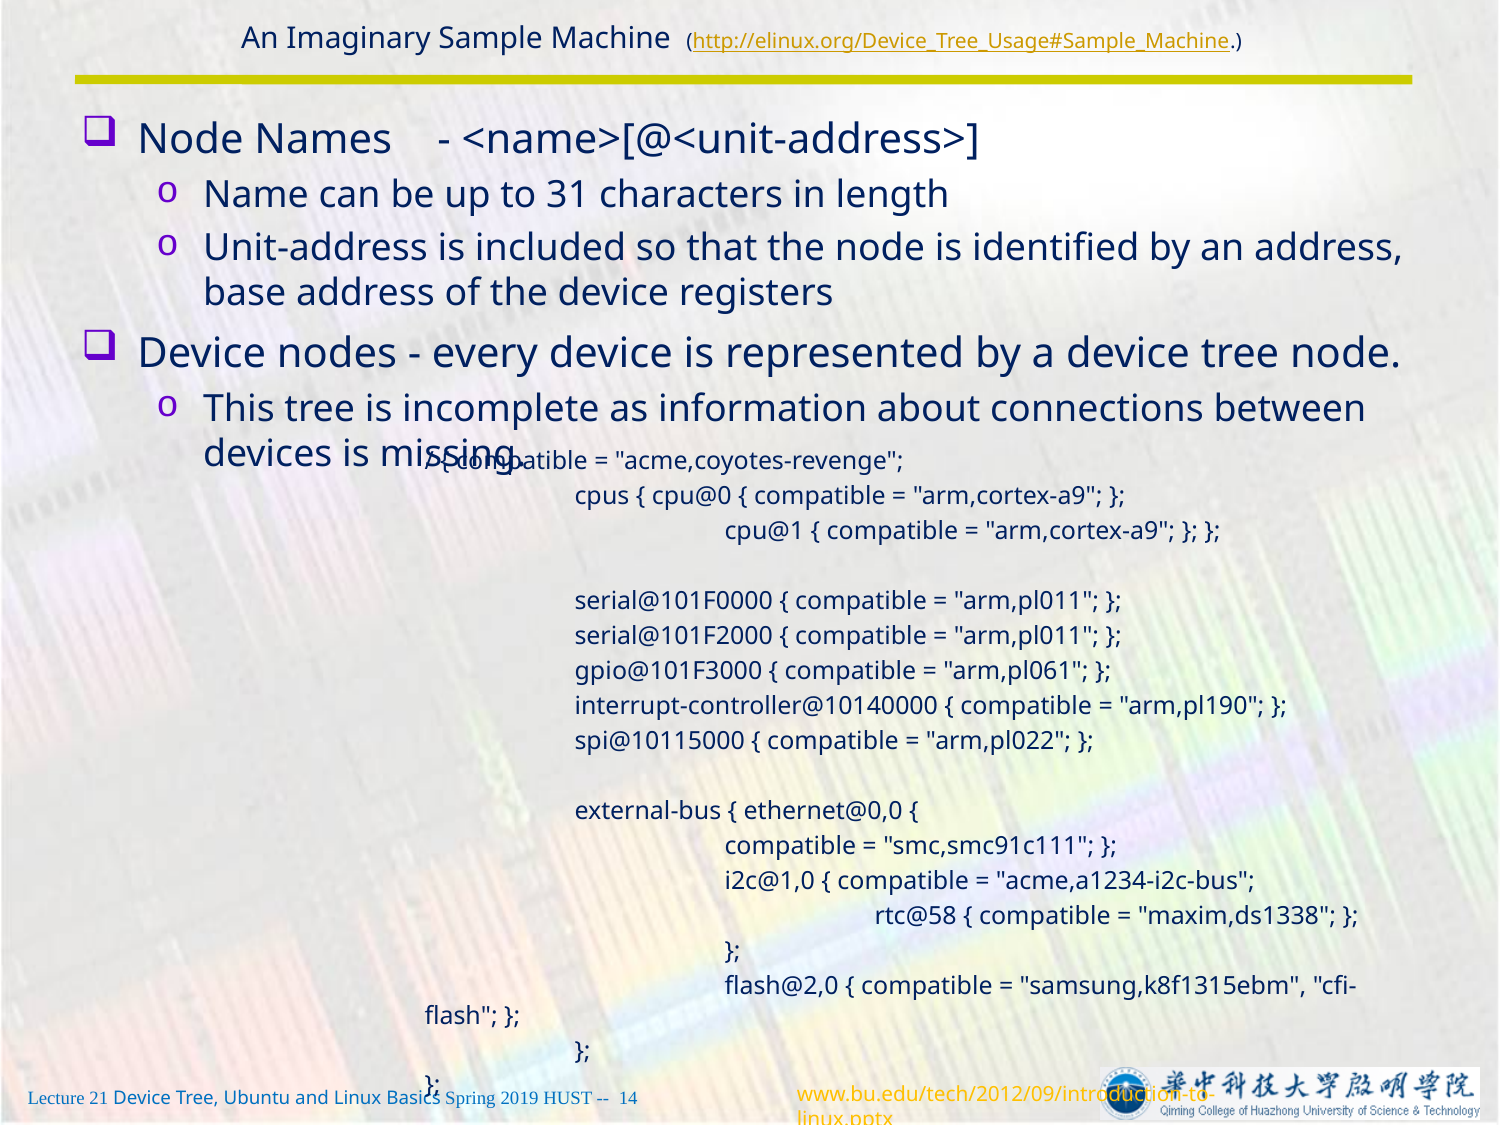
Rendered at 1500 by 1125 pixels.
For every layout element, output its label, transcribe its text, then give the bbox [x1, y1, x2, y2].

picture [866, 1116, 872, 1125]
picture [811, 1116, 816, 1125]
text_box / { compatible = "acme,coyotes-revenge"; cpus { cpu@0 { compatible = "arm,cortex-a9"; }; cpu@1 { compatible = "arm,cortex-a9"; }; }; serial@101F0000 { compatible = "arm,pl011"; }; serial@101F2000 { compatible = "arm,pl011"; }; gpio@101F3000 { compatible = "arm,pl061"; }; interrupt-controller@10140000 { compatible = "arm,pl190"; }; spi@10115000 { compatible = "arm,pl022"; }; external-bus { ethernet@0,0 { compatible = "smc,smc91c111"; }; i2c@1,0 { compatible = "acme,a1234-i2c-bus"; rtc@58 { compatible = "maxim,ds1338"; }; }; flash@2,0 { compatible = "samsung,k8f1315ebm", "cfi-flash"; }; }; }; [409, 437, 1460, 1107]
picture [0, 0, 1500, 1125]
list Node Names - <name>[@<unit-address>] Name can be up to 31 characters in length Unit-address is included so that the node is identified by an address, base address of the device registers Device nodes - every device is represented by a device tree node. This tree is incomplete as information about connections between devices is missing. [66, 104, 1454, 1049]
title An Imaginary Sample Machine (http://elinux.org/Device_Tree_Usage#Sample_Machine.) [28, 17, 1454, 63]
picture [853, 1116, 859, 1125]
